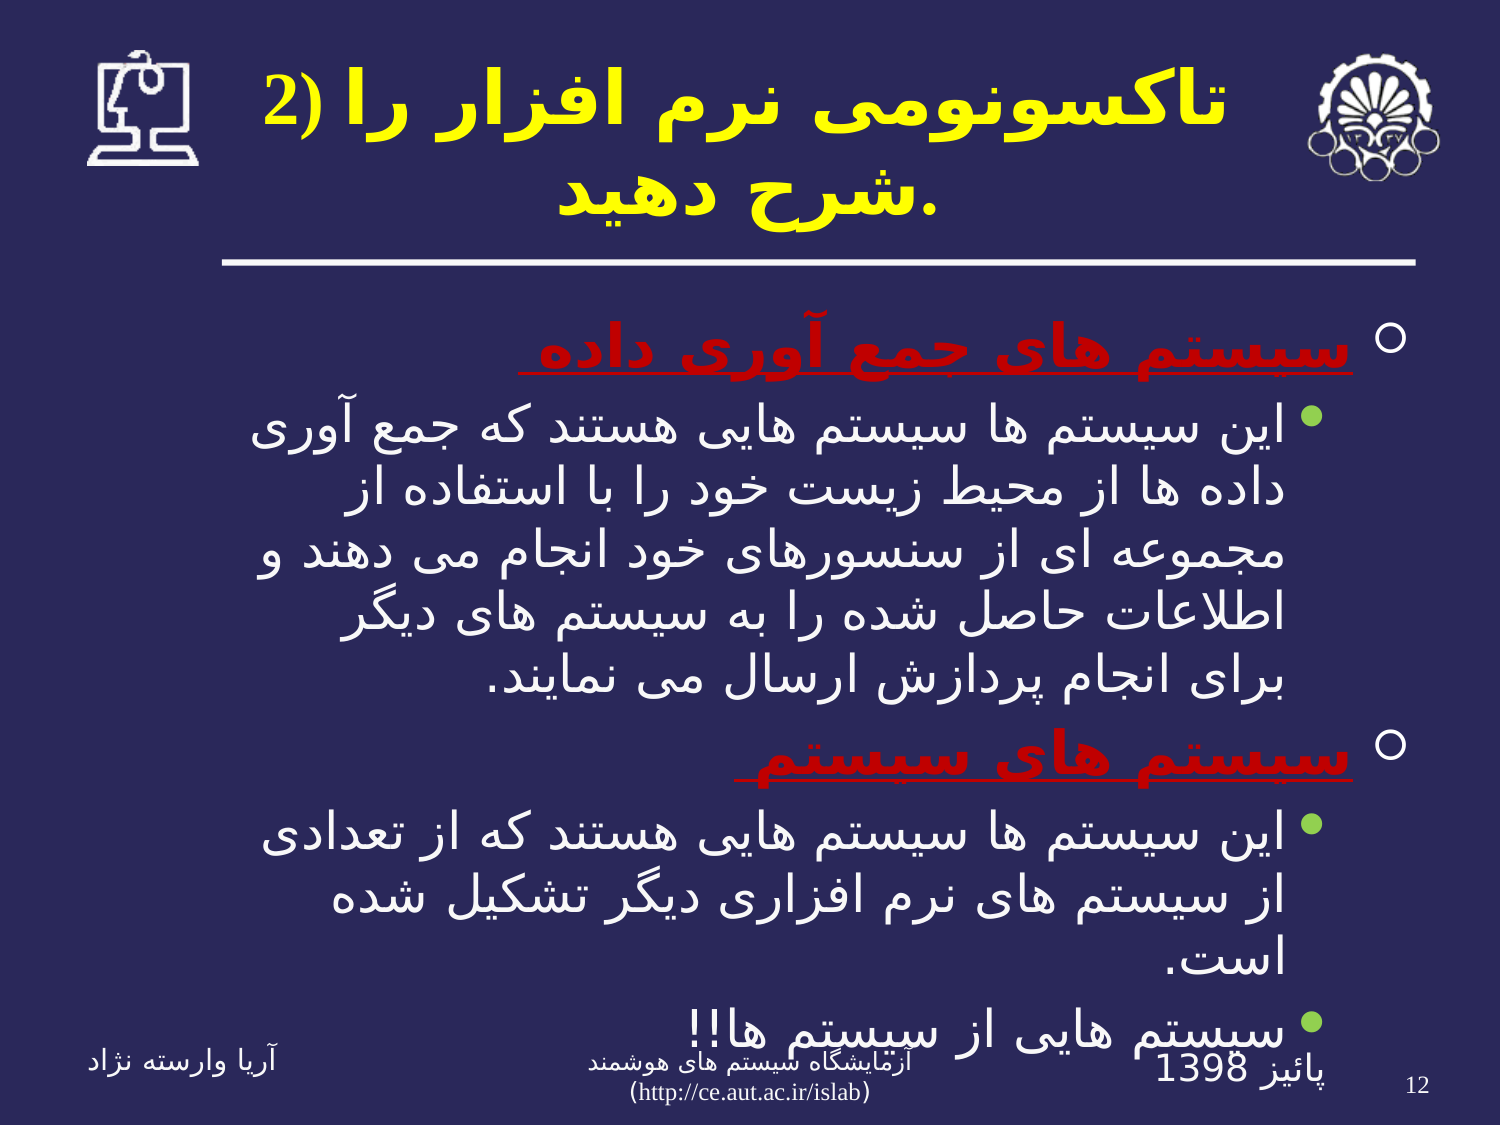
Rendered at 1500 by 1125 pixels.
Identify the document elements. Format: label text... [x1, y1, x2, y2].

text_box پائیز 1398 [1139, 1036, 1341, 1097]
title 2) تاکسونومی نرم افزار را شرح دهید. [224, 49, 1270, 237]
list سیستم های جمع آوری داده این سیستم ها سیستم هایی هستند که جمع آوری داده ها از محیط زیست خود را با استفاده از مجموعه ای از سنسورهای خود انجام می دهند و اطلاعات حاصل شده را به سیستم های دیگر برای انجام پردازش ارسال می نمایند. سیستم های سیستم این سیستم ها سیستم هایی هستند که از تعدادی از سیستم های نرم افزاری دیگر تشکیل شده است. سیستم هایی از سیستم ها!! [224, 299, 1425, 975]
picture [1298, 50, 1450, 188]
picture [87, 50, 218, 166]
text_box آریا وارسته نژاد [72, 1034, 378, 1084]
footer آزمايشگاه سيستم های هوشمند (http://ce.aut.ac.ir/islab) [512, 1037, 988, 1113]
slide_number 12 [1094, 1030, 1445, 1106]
